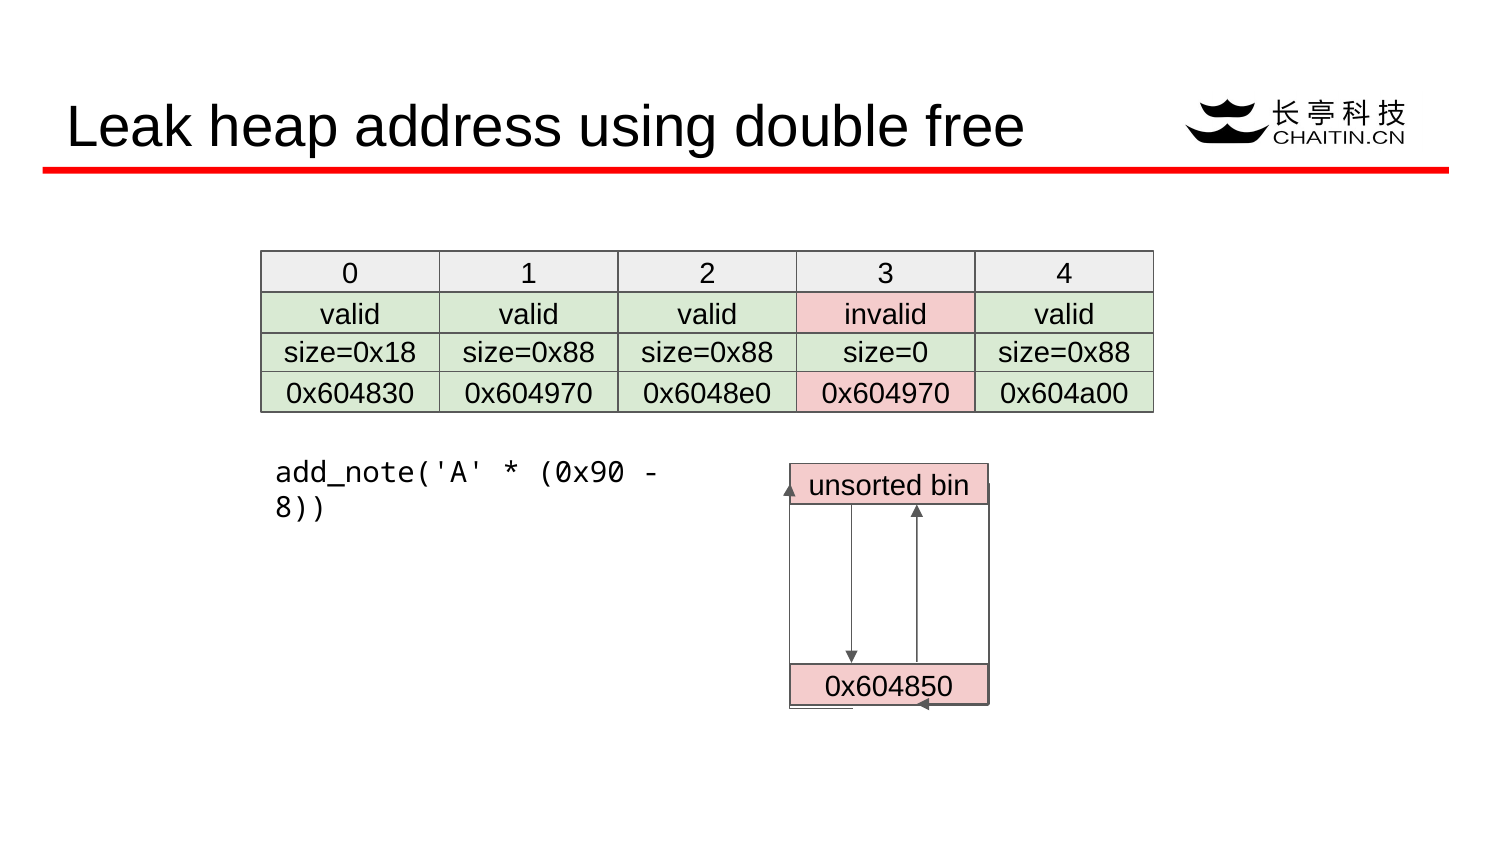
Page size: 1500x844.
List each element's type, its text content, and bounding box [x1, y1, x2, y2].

text_box 4 [975, 251, 1154, 292]
text_box add_note('A' * (0x90 - 8)) [259, 438, 718, 708]
text_box 0x604970 [796, 371, 975, 413]
text_box valid [439, 292, 618, 333]
text_box size=0x88 [618, 333, 796, 371]
text_box 0 [261, 251, 439, 292]
text_box 1 [439, 251, 618, 292]
text_box valid [975, 292, 1154, 333]
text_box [916, 483, 989, 705]
text_box size=0x18 [261, 333, 439, 371]
text_box unsorted bin [790, 463, 988, 505]
text_box size=0x88 [439, 333, 618, 371]
text_box size=0 [796, 333, 975, 371]
text_box 0x604850 [791, 664, 912, 705]
text_box size=0x88 [975, 333, 1154, 371]
text_box valid [618, 292, 796, 333]
text_box 0x604970 [439, 371, 618, 413]
title Leak heap address using double free [51, 72, 1449, 167]
text_box 3 [796, 251, 975, 292]
text_box 2 [618, 251, 796, 292]
text_box 0x6048e0 [618, 371, 796, 413]
text_box 0x604830 [261, 371, 439, 413]
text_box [708, 564, 911, 628]
text_box 0x604a00 [975, 371, 1154, 413]
text_box invalid [796, 292, 975, 333]
text_box valid [261, 292, 439, 333]
